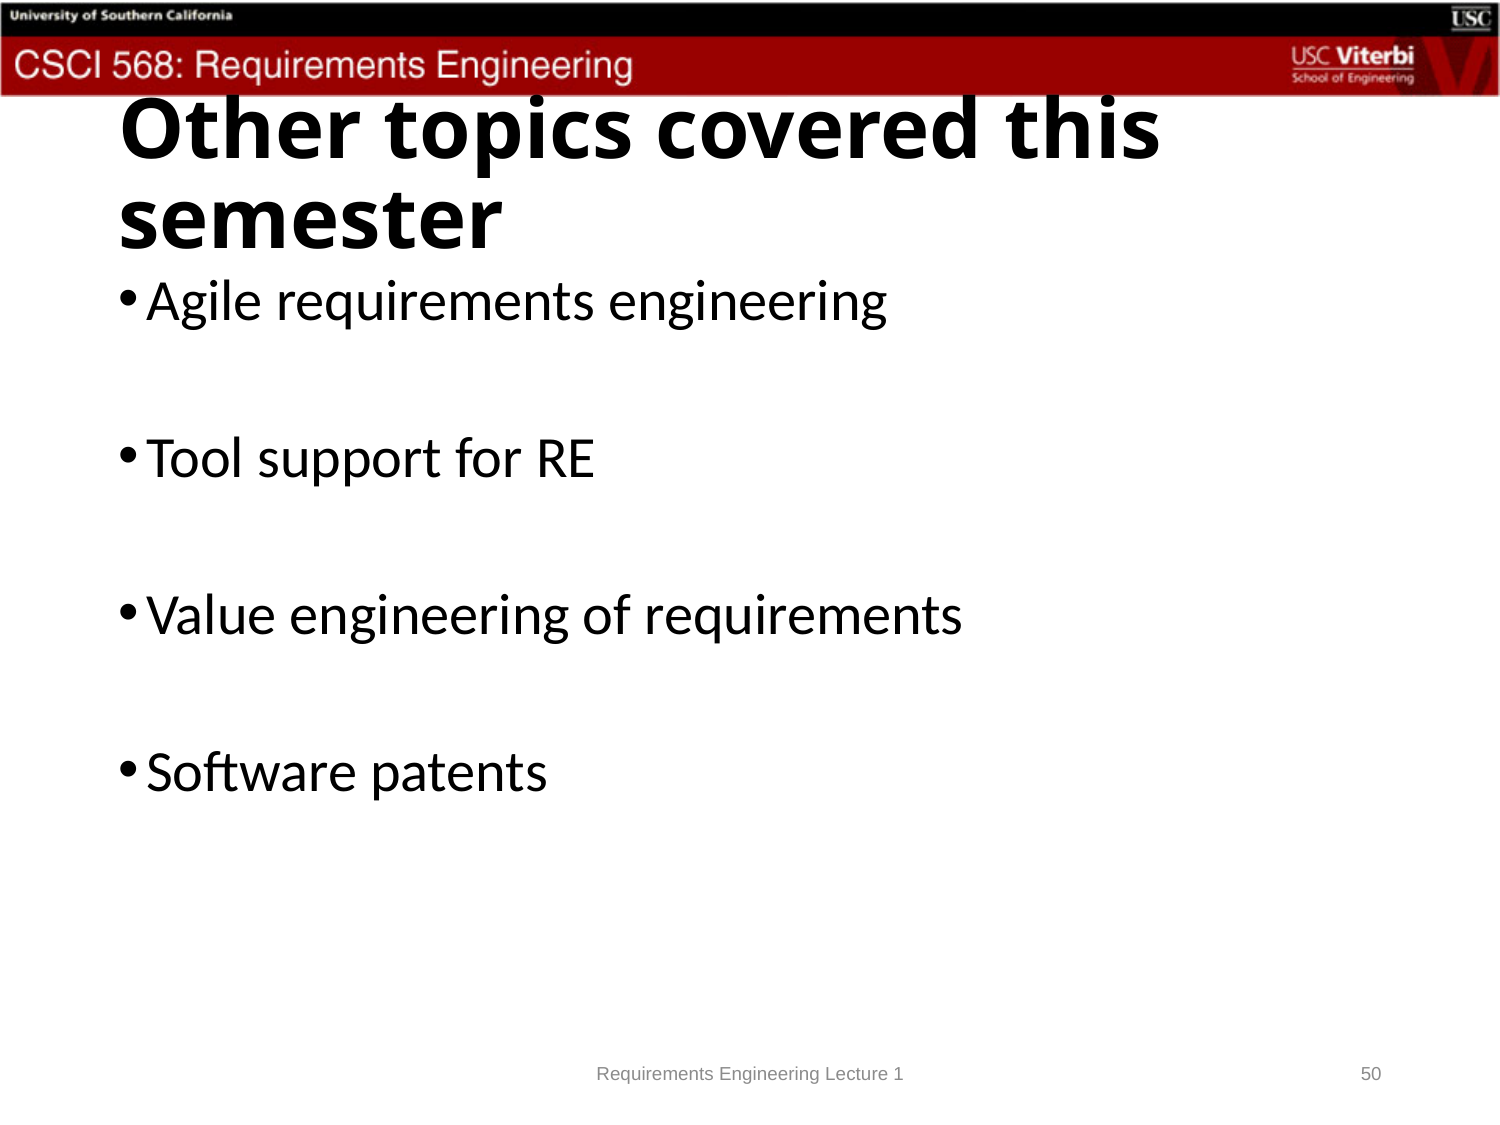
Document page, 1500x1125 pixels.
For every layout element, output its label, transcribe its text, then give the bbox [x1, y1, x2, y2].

picture [0, 2, 1500, 97]
slide_number 50 [1059, 1042, 1397, 1103]
title Other topics covered this semester [103, 115, 1397, 238]
footer Requirements Engineering Lecture 1 [496, 1042, 1004, 1103]
list Agile requirements engineering Tool support for RE Value engineering of requirements Software patents [103, 262, 1397, 1014]
